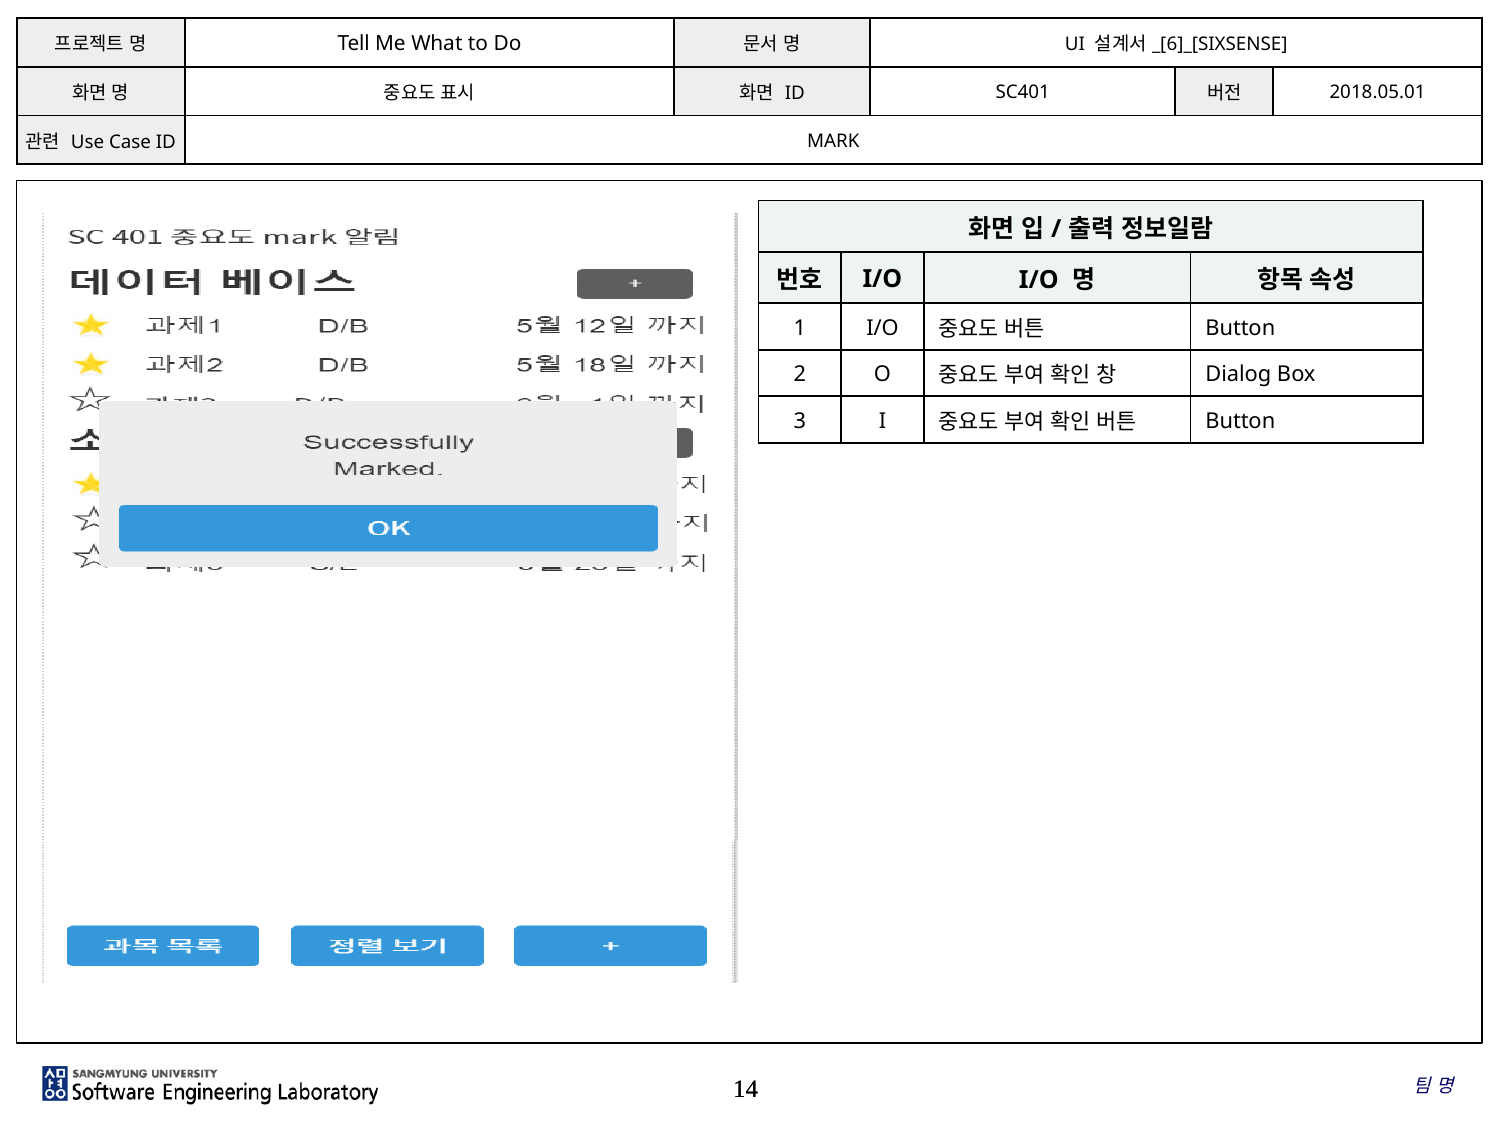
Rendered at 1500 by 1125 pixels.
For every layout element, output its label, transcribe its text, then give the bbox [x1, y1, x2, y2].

table_cell I/O 명 [925, 253, 1190, 302]
table_cell MARK [186, 116, 1481, 163]
footer 팀 명 [994, 1060, 1454, 1110]
picture [41, 213, 738, 984]
table_cell I/O [842, 304, 923, 349]
picture [42, 1066, 382, 1106]
table_cell Button [1191, 304, 1422, 349]
table_header UI 설계서_[6]_[SIXSENSE] [871, 19, 1481, 66]
table_cell 2 [759, 351, 840, 395]
table_cell 번호 [759, 253, 840, 302]
table_cell 버전 [1176, 68, 1272, 115]
table_cell 3 [759, 397, 840, 442]
table_header 화면 입/출력 정보일람 [759, 201, 1422, 251]
table_cell Dialog Box [1191, 351, 1422, 395]
table_cell 2018.05.01 [1274, 68, 1481, 115]
table_cell 1 [759, 304, 840, 349]
table_cell O [842, 351, 923, 395]
table_cell 화면 명 [18, 68, 184, 115]
table_cell 항목 속성 [1191, 253, 1422, 302]
table_header 문서 명 [675, 19, 869, 66]
table_cell 중요도 부여 확인 창 [925, 351, 1190, 395]
table_cell 중요도 부여 확인 버튼 [925, 397, 1190, 442]
table_cell 중요도 표시 [186, 68, 673, 115]
table_cell I/O [842, 253, 923, 302]
table_header Tell Me What to Do [186, 19, 673, 66]
table_cell I [842, 397, 923, 442]
table_header 프로젝트 명 [18, 19, 184, 66]
table_cell SC401 [871, 68, 1174, 115]
table_cell 화면 ID [675, 68, 869, 115]
table_cell 관련 Use Case ID [18, 116, 184, 163]
table_cell Button [1191, 397, 1422, 442]
table_cell 중요도 버튼 [925, 304, 1190, 349]
